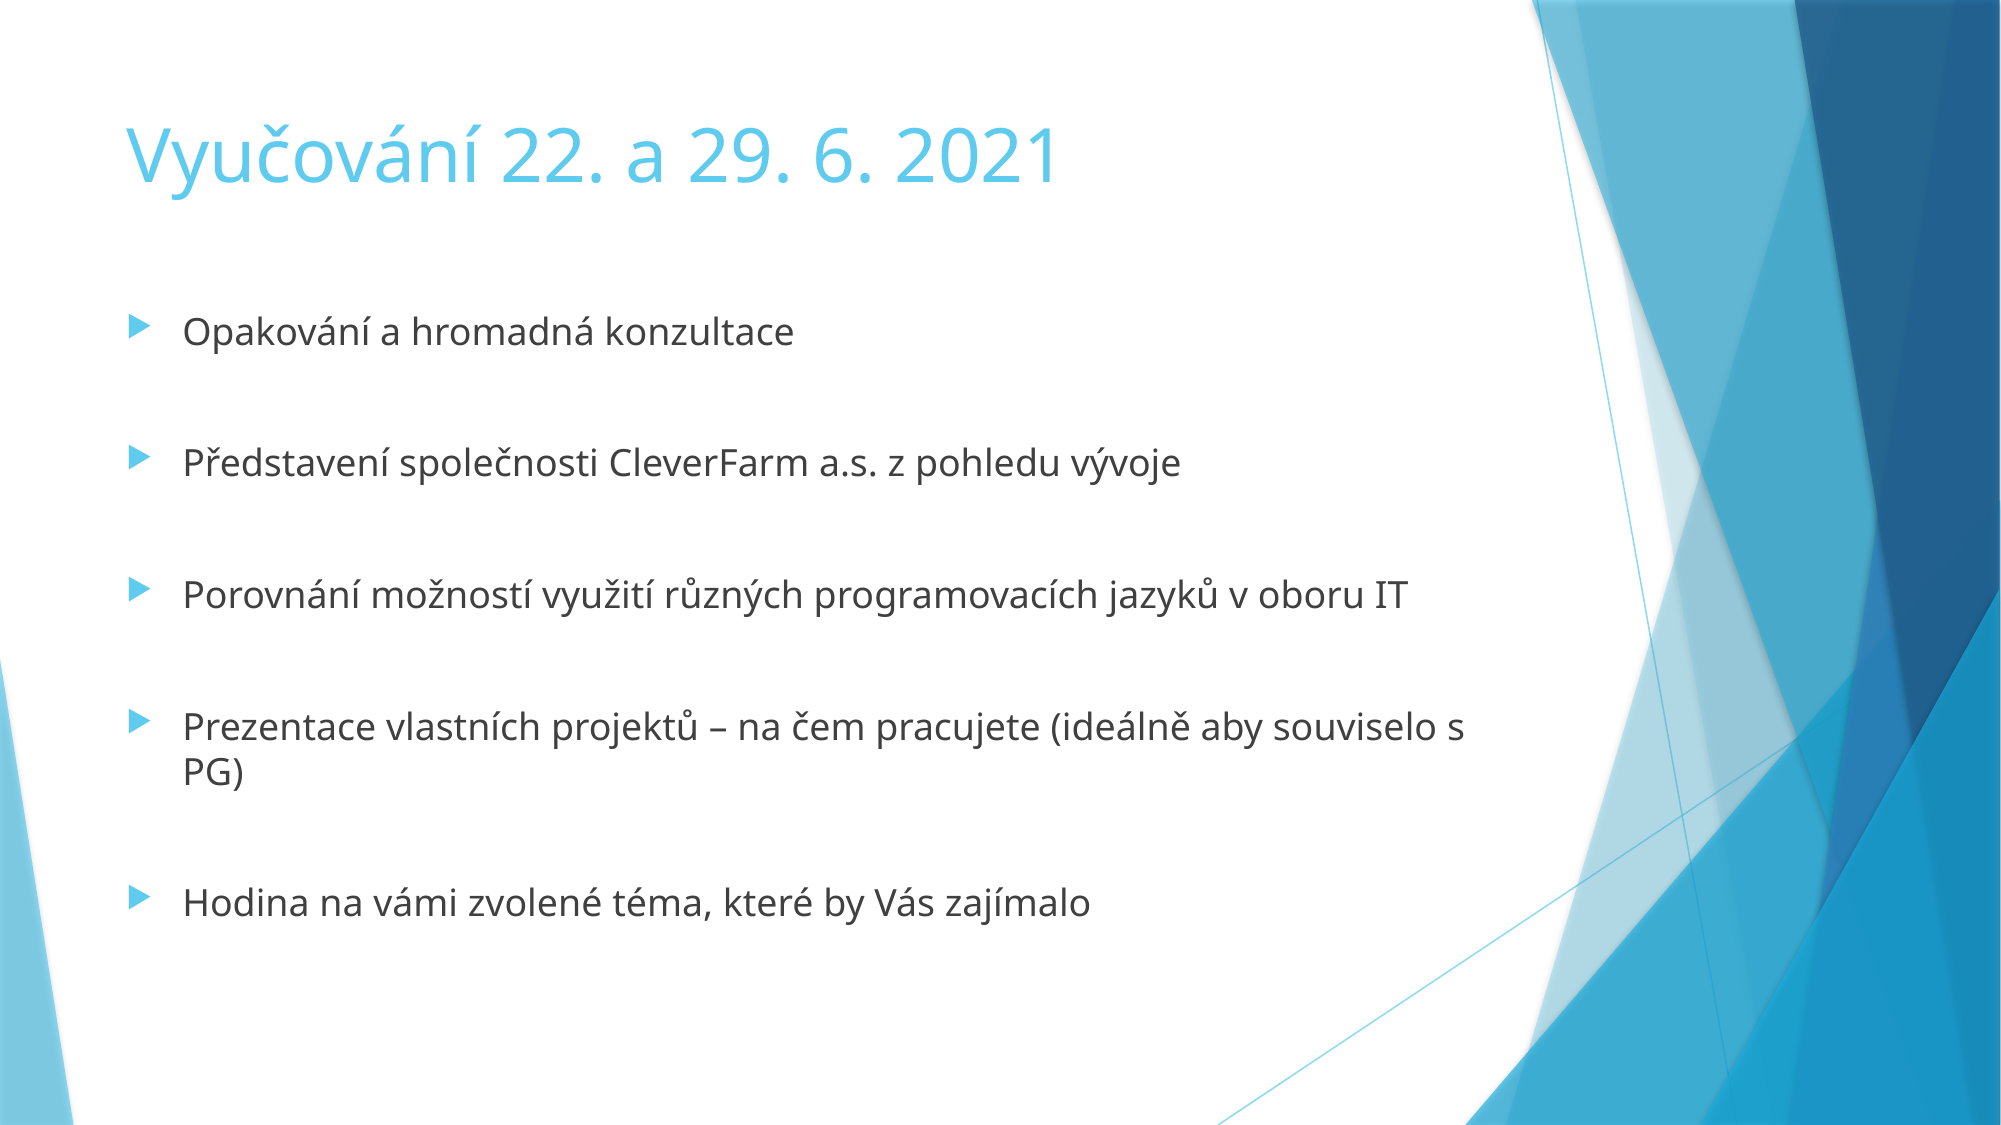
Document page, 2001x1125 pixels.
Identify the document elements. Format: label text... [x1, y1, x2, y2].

title Vyučování 22. a 29. 6. 2021 [111, 99, 1522, 259]
list Opakování a hromadná konzultace Představení společnosti CleverFarm a.s. z pohledu vývoje Porovnání možností využití různých programovacích jazyků v oboru IT Prezentace vlastních projektů – na čem pracujete (ideálně aby souviselo s PG) Hodina na vámi zvolené téma, které by Vás zajímalo [111, 299, 1522, 992]
